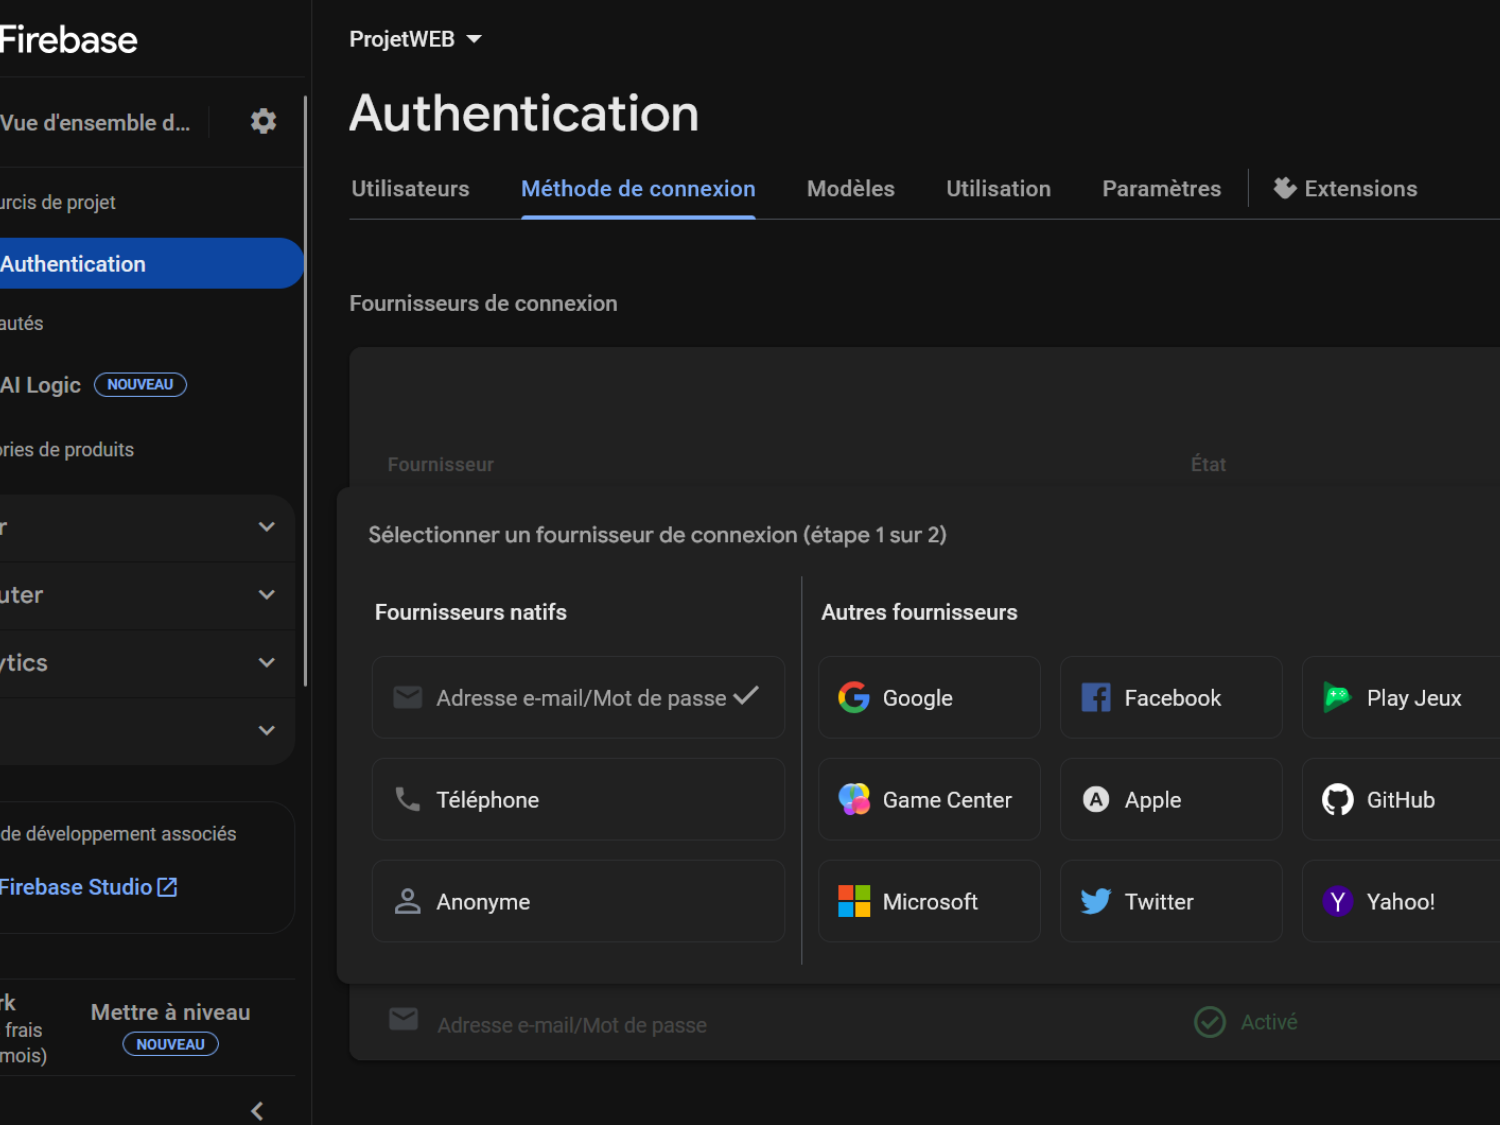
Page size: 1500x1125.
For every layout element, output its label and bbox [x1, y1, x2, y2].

list [0, 0, 1500, 1125]
